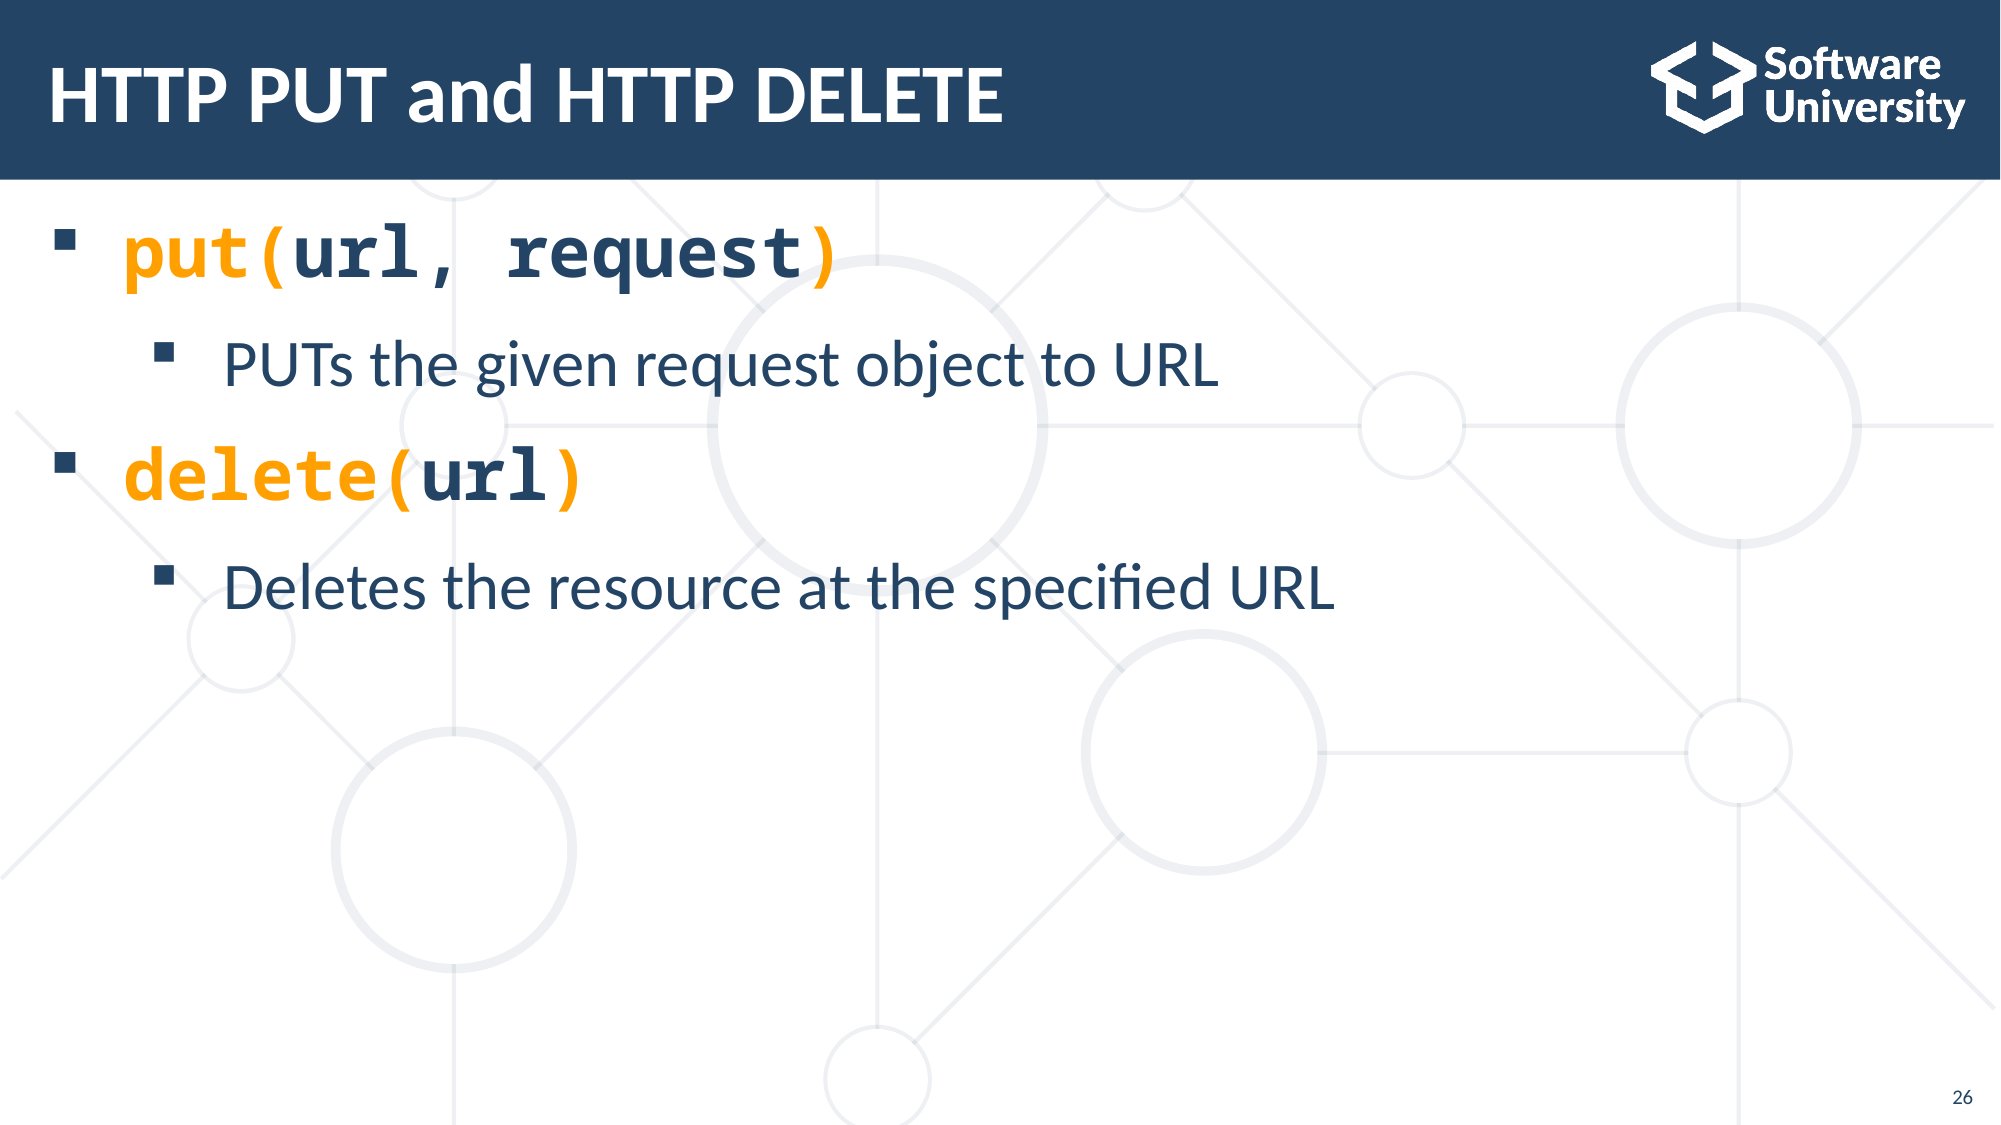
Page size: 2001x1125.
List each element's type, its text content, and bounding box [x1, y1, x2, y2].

slide_number 26 [1927, 1067, 1989, 1117]
picture [1651, 41, 1966, 134]
list put(url, request) PUTs the given request object to URL delete(url) Deletes the resource at the specified URL [31, 196, 1969, 1109]
title HTTP PUT and HTTP DELETE [31, 16, 1625, 162]
